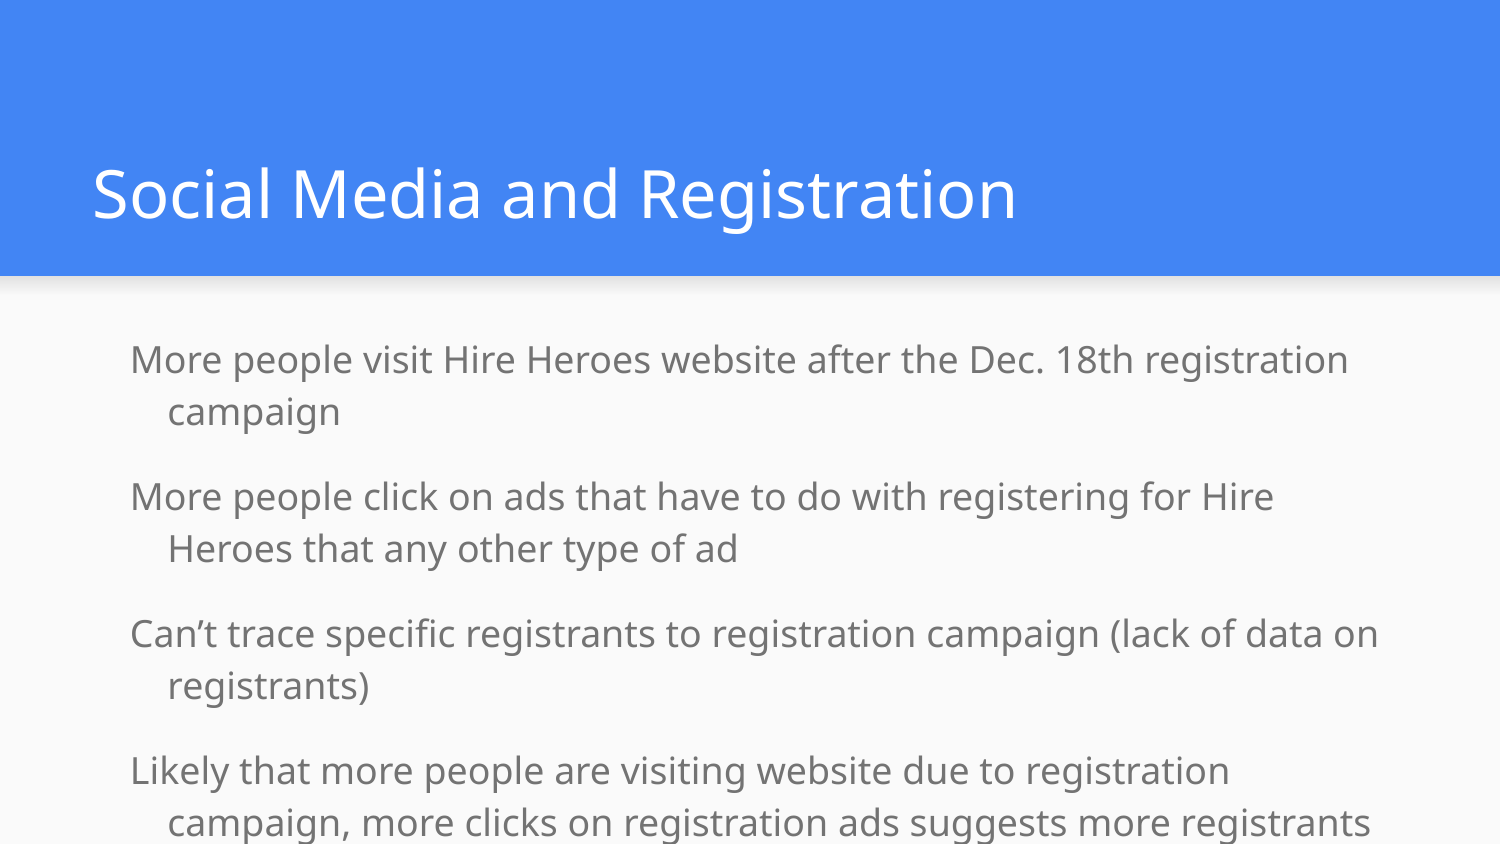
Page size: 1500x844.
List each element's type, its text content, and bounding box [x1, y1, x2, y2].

list More people visit Hire Heroes website after the Dec. 18th registration campaign More people click on ads that have to do with registering for Hire Heroes that any other type of ad Can’t trace specific registrants to registration campaign (lack of data on registrants) Likely that more people are visiting website due to registration campaign, more clicks on registration ads suggests more registrants based on the trend in website activity [77, 314, 1427, 760]
title Social Media and Registration [77, 121, 1427, 248]
